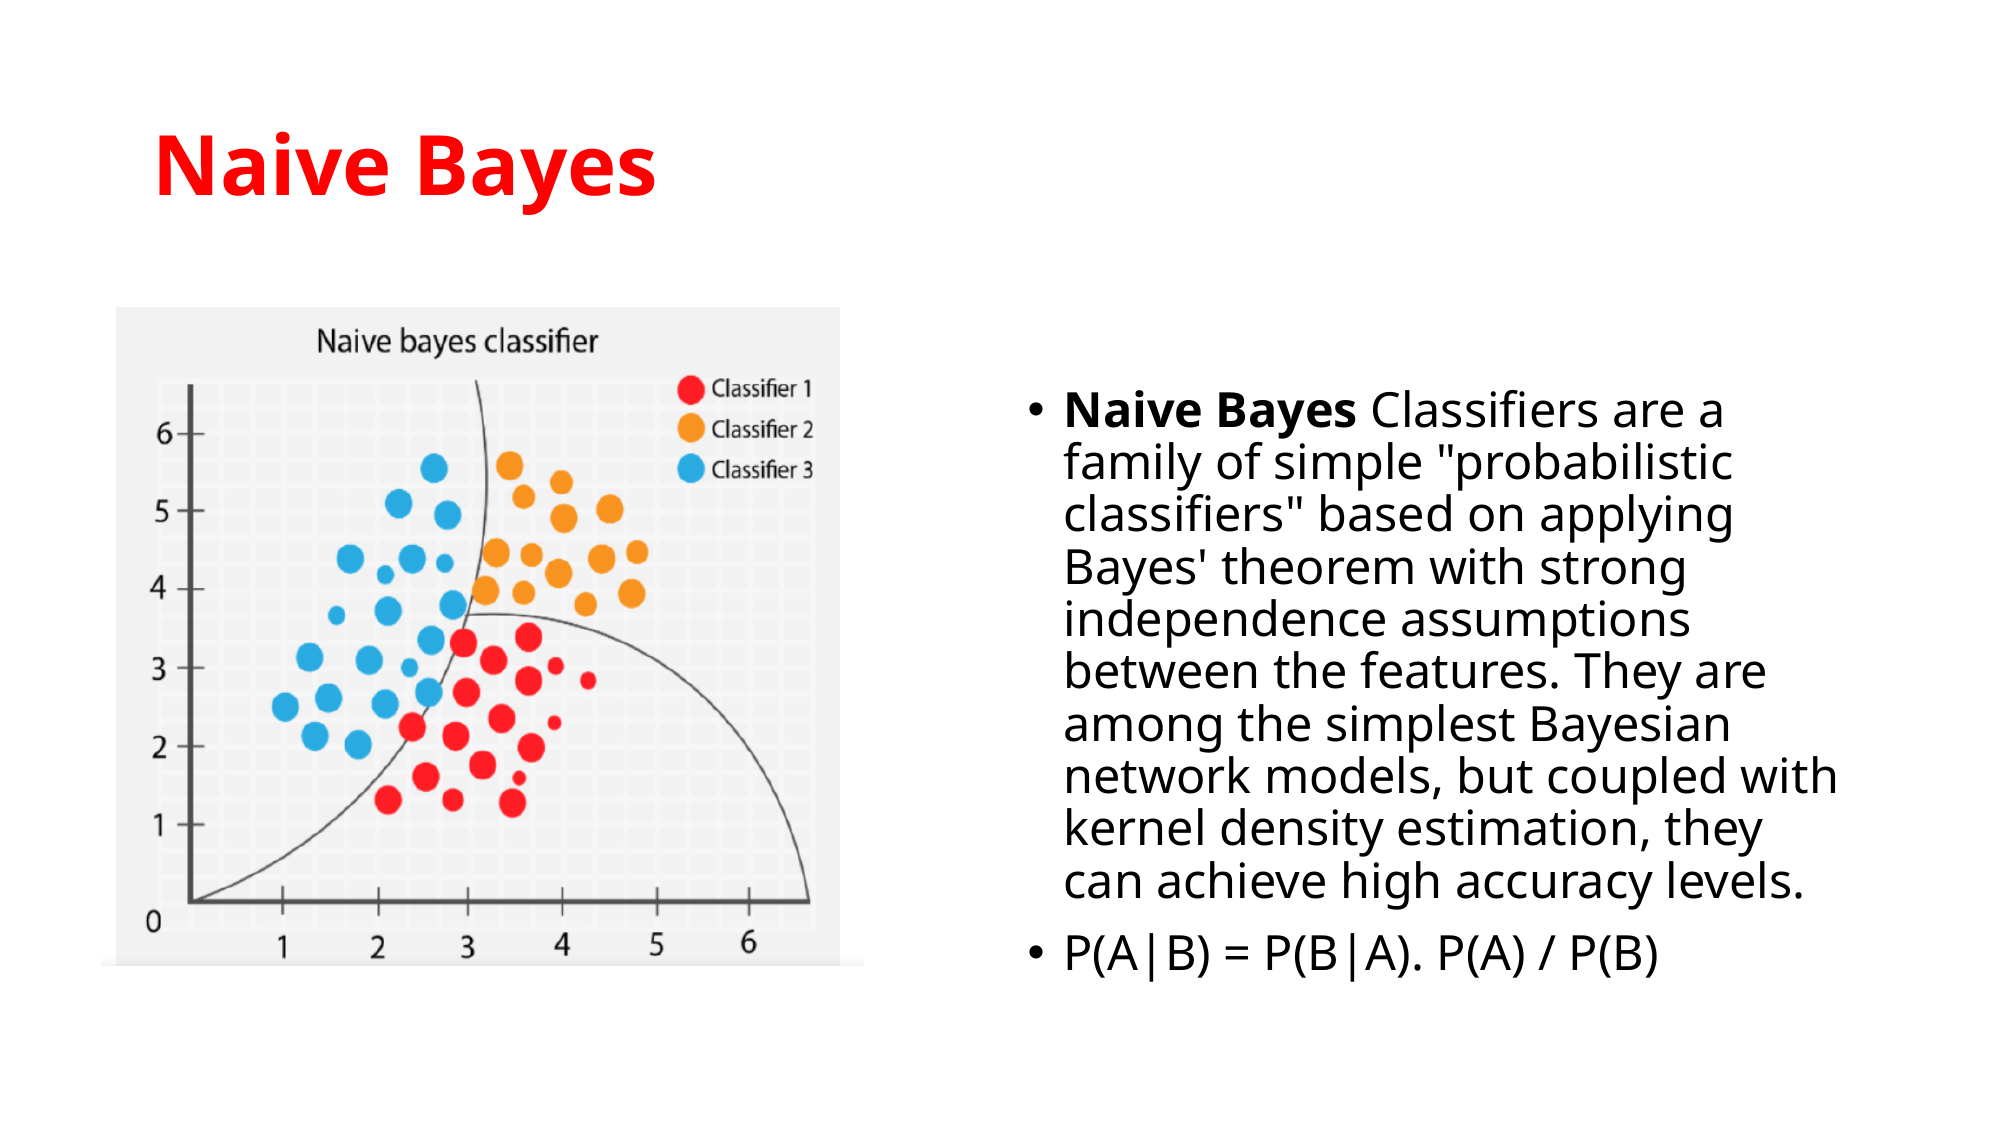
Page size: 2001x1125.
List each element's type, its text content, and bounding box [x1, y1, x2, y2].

title Naive Bayes [137, 59, 1863, 278]
picture [101, 303, 864, 969]
list Naive Bayes Classifiers are a family of simple "probabilistic classifiers" based on applying Bayes' theorem with strong independence assumptions between the features. They are among the simplest Bayesian network models, but coupled with kernel density estimation, they can achieve high accuracy levels. P(A|B) = P(B|A). P(A) / P(B) [1012, 299, 1863, 1014]
